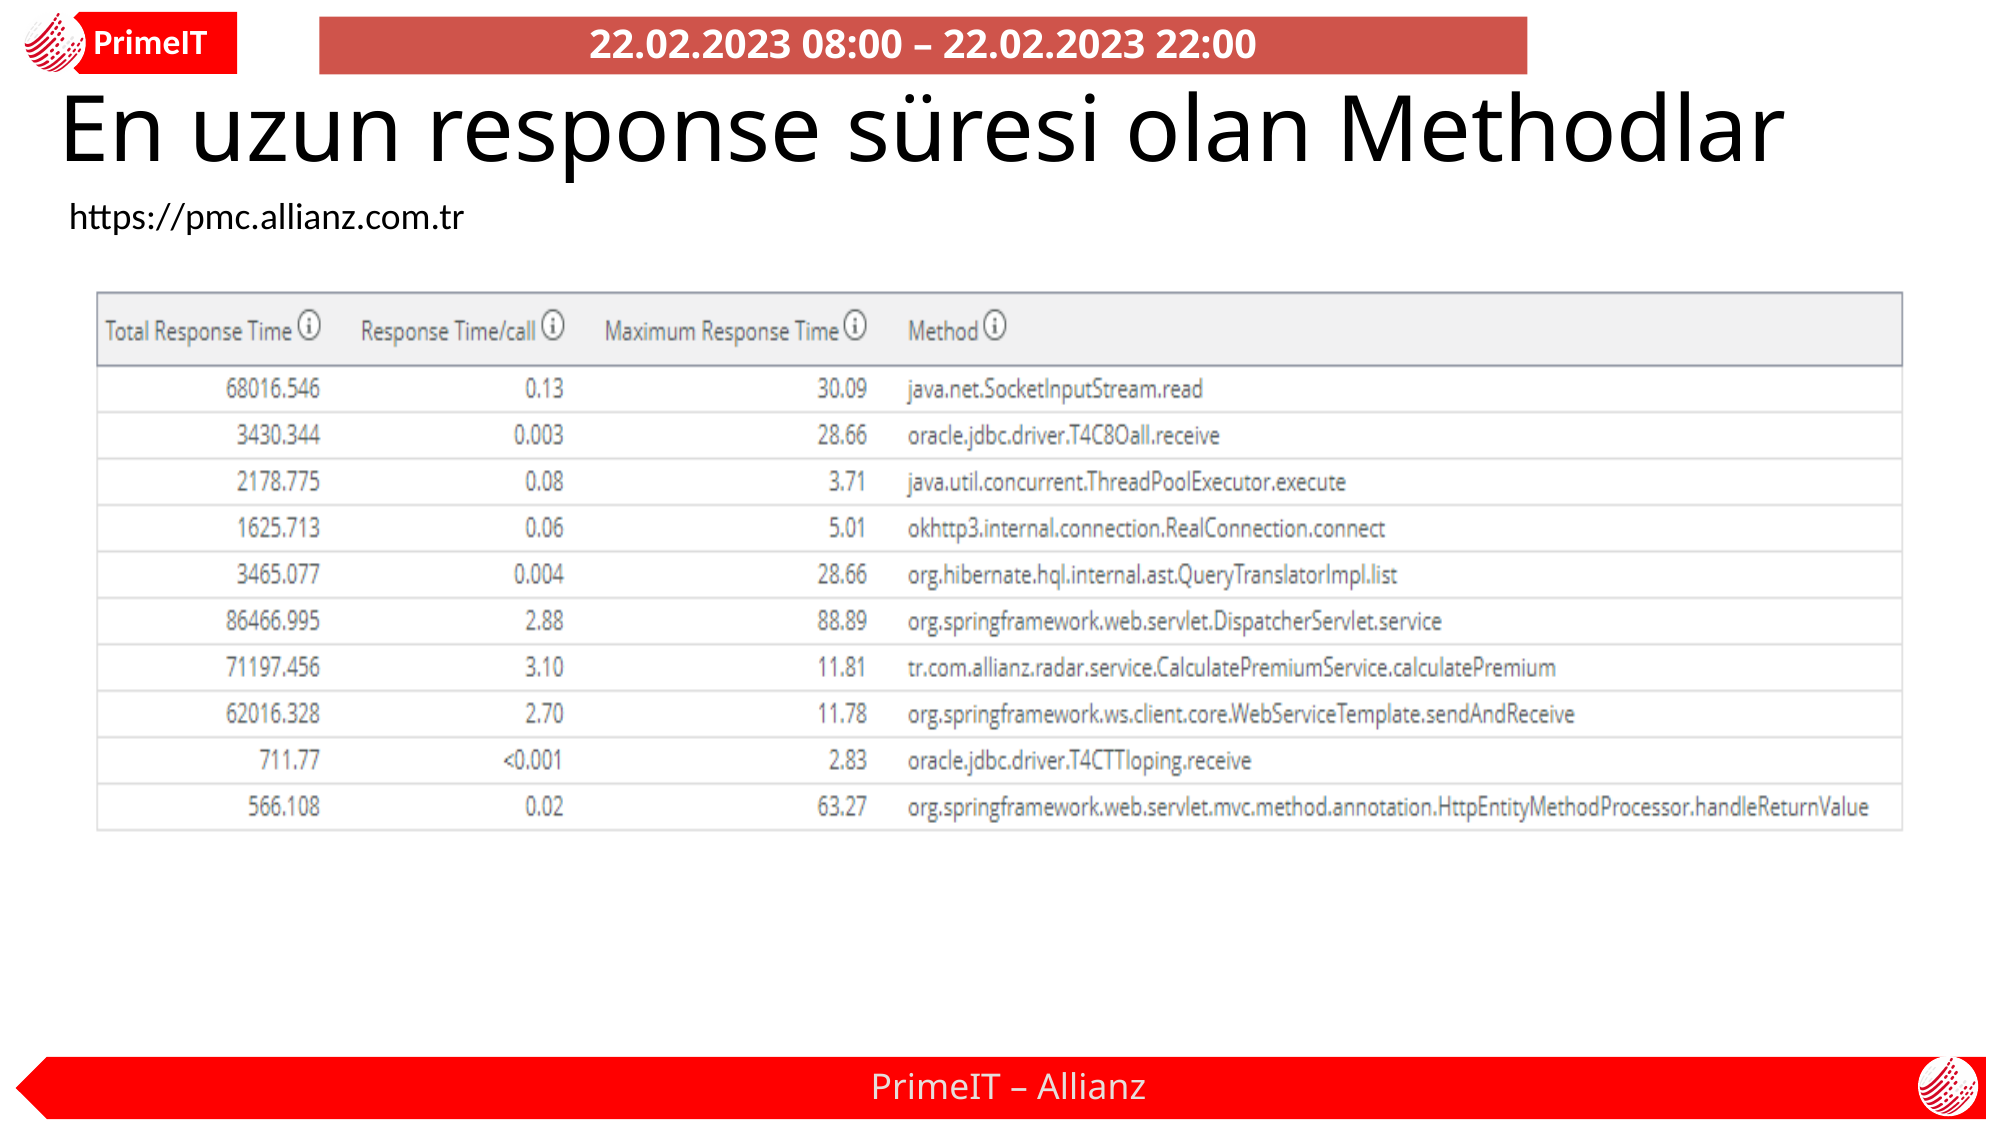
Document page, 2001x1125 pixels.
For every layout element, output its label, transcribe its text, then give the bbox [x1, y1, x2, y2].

text_box 22.02.2023 08:00 – 22.02.2023 22:00 [319, 16, 1528, 75]
text_box https://pmc.allianz.com.tr [54, 184, 810, 245]
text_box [15, 1056, 1986, 1120]
text_box En uzun response süresi olan Methodlar [0, 75, 1847, 201]
picture [95, 290, 1905, 834]
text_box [23, 11, 238, 75]
